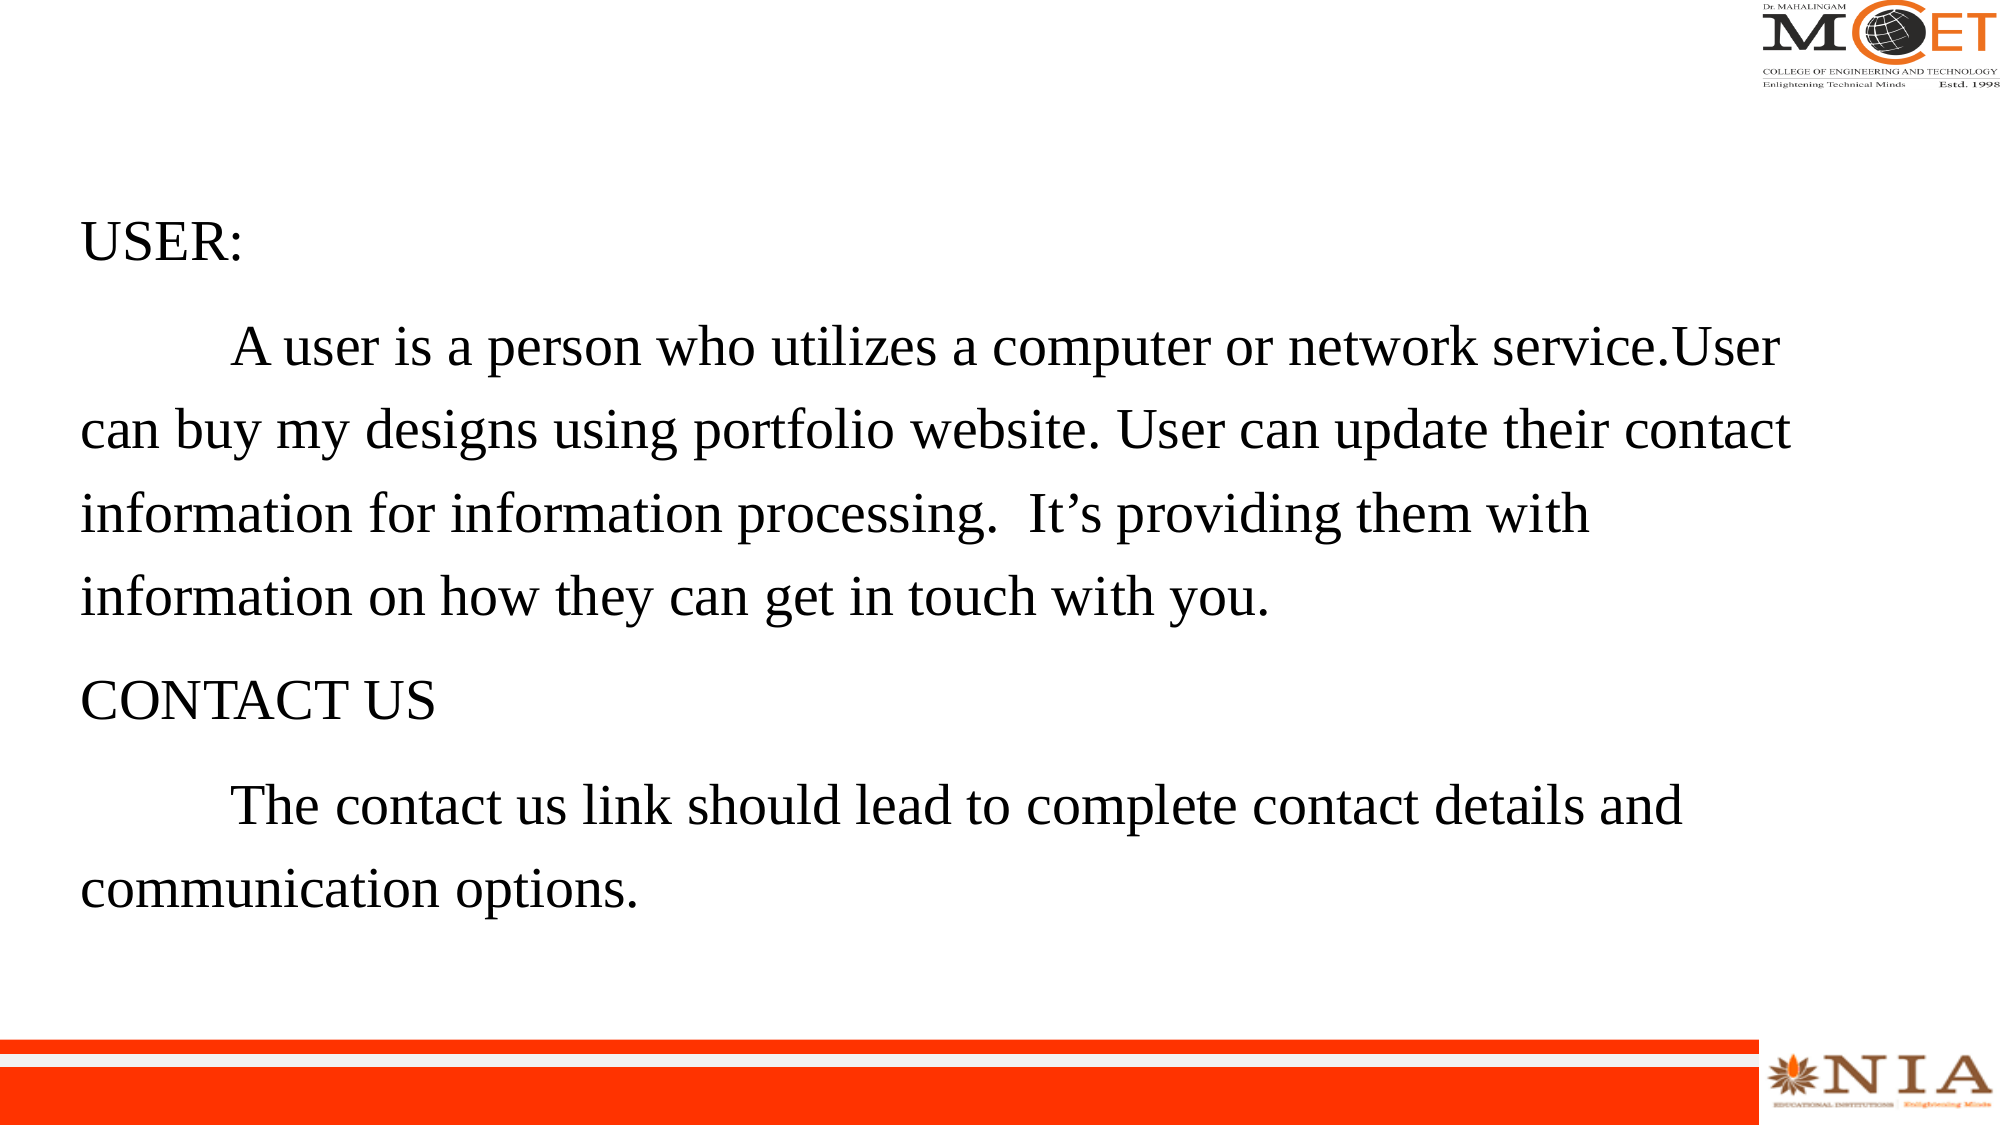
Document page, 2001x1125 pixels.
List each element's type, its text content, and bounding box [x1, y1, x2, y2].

list USER: A user is a person who utilizes a computer or network service.User can buy my designs using portfolio website. User can update their contact information for information processing. It’s providing them with information on how they can get in touch with you. CONTACT US The contact us link should lead to complete contact details and communication options. [59, 178, 1893, 974]
picture [1761, 0, 2000, 90]
picture [1759, 1035, 2000, 1125]
